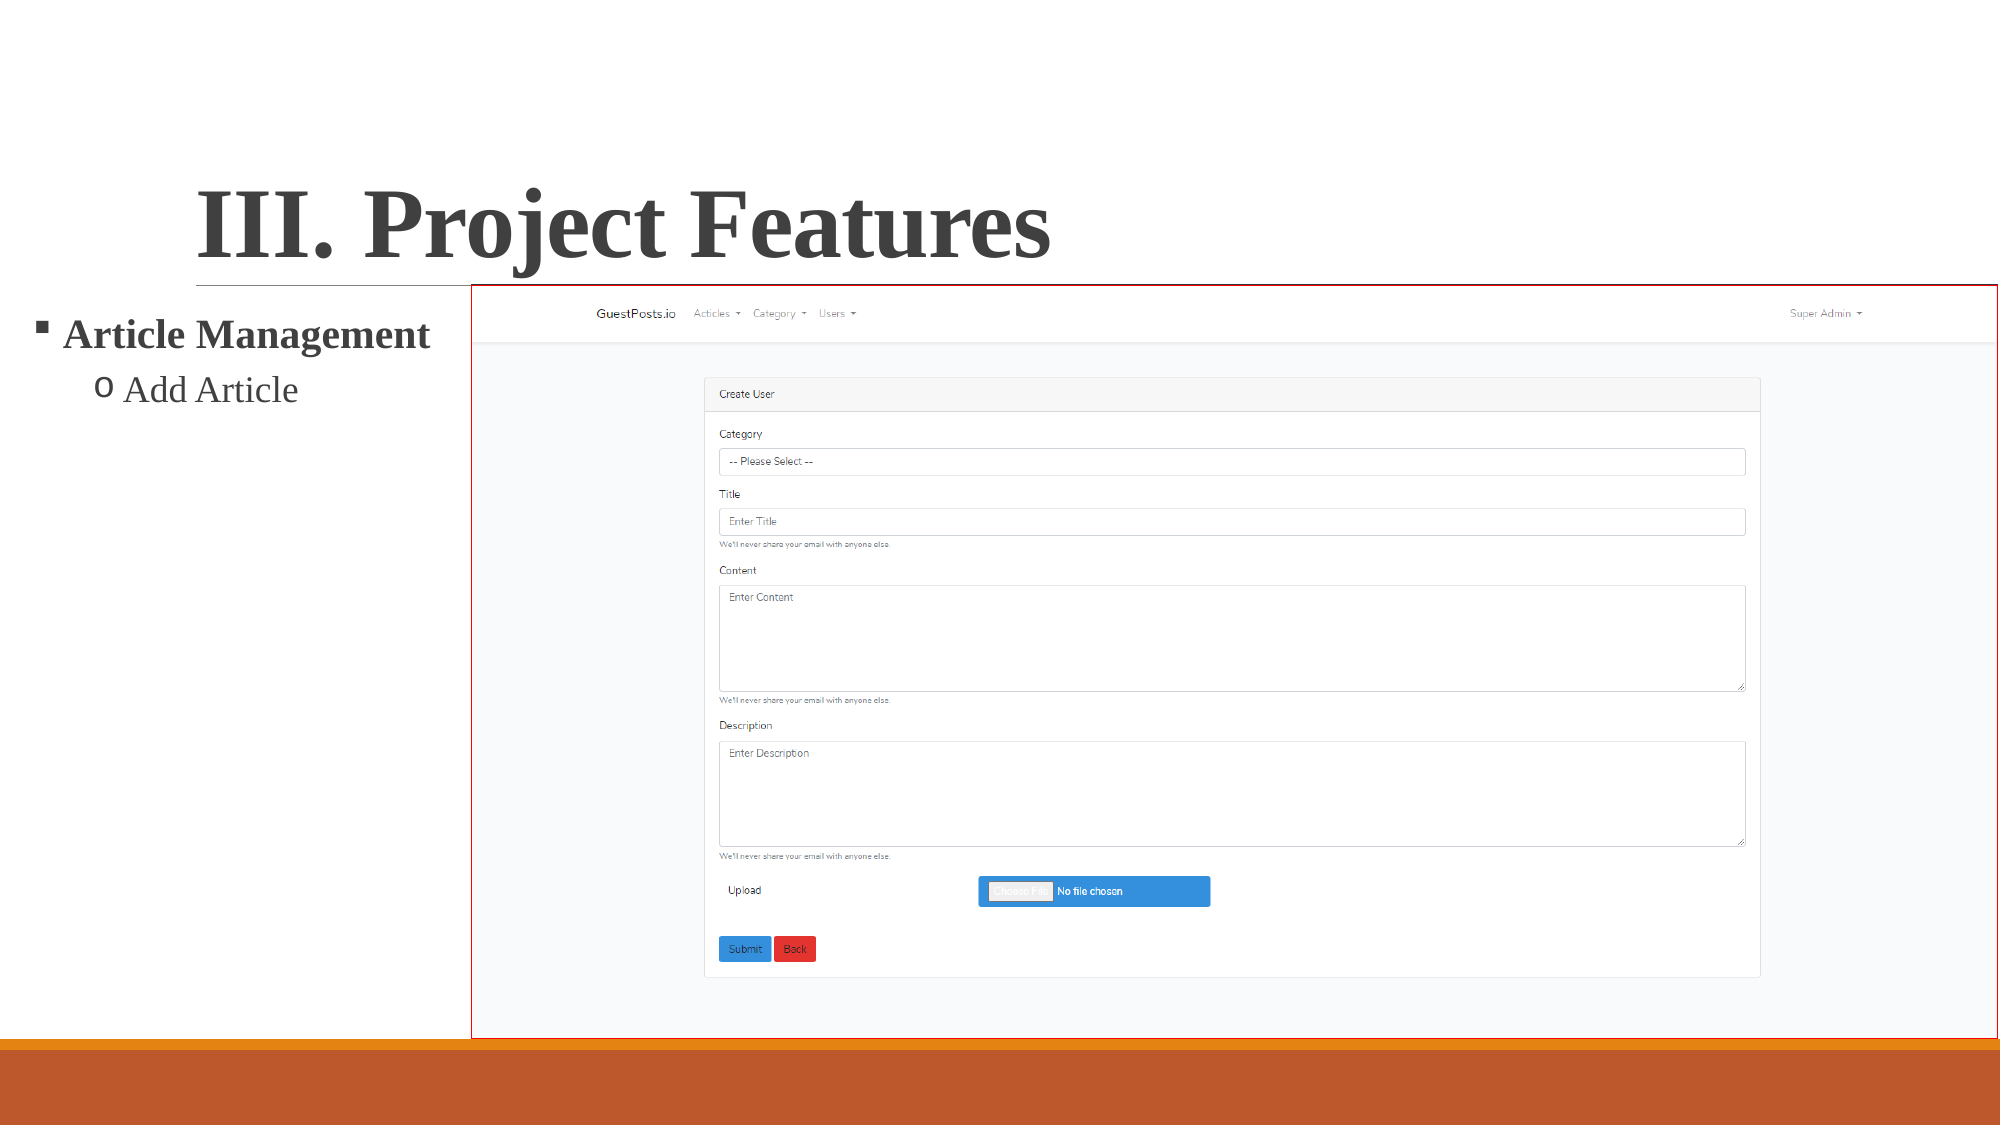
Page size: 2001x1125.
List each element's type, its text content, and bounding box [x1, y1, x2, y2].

picture [470, 284, 1999, 1040]
list Article Management Add Article [0, 304, 467, 965]
title Project Features [180, 47, 1830, 285]
